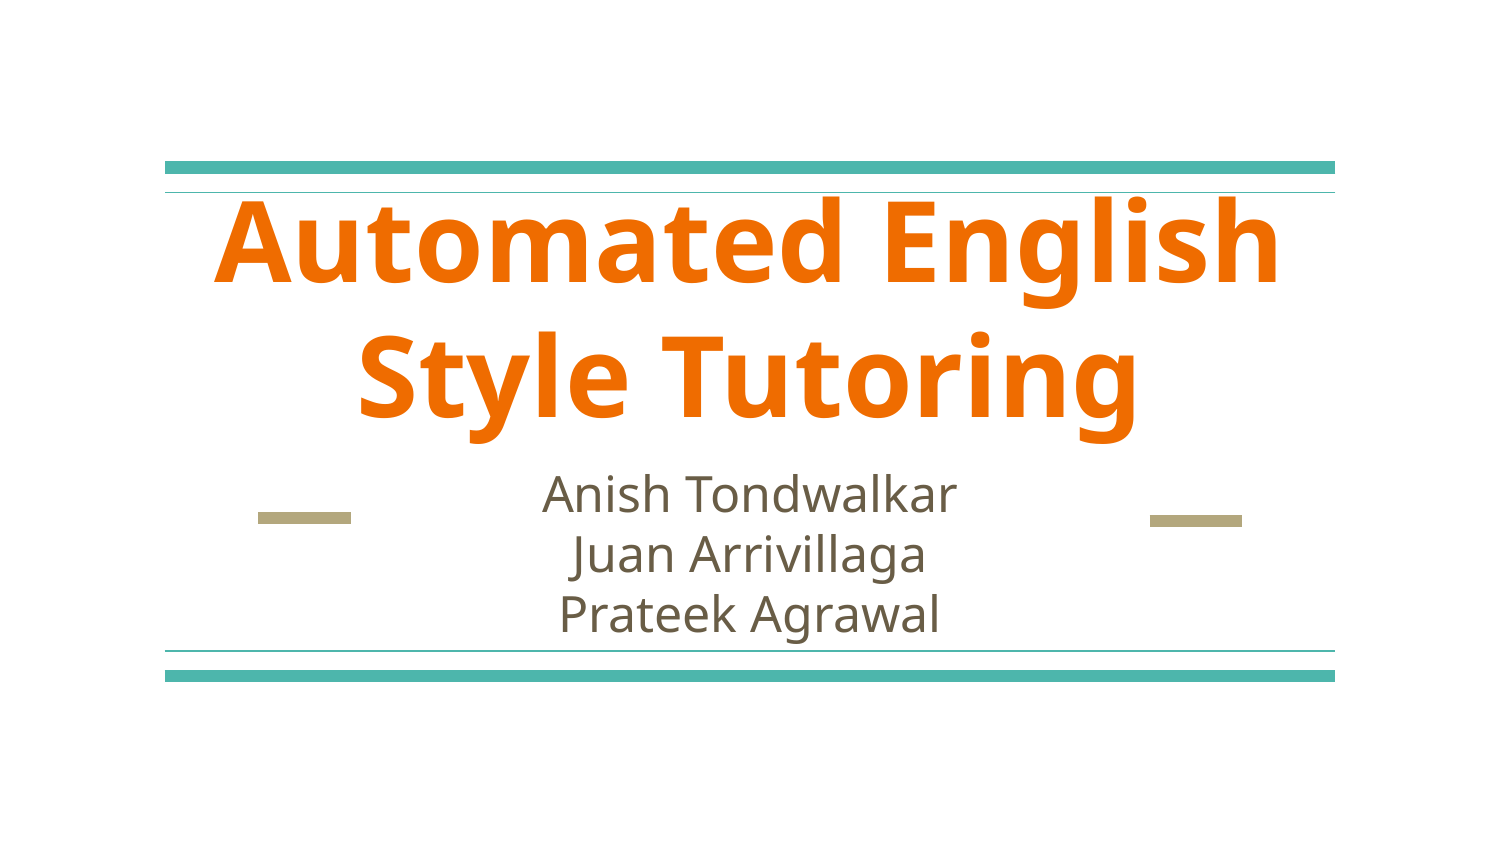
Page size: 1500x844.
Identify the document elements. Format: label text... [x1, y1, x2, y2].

subtitle Anish Tondwalkar Juan Arrivillaga Prateek Agrawal [350, 447, 1150, 586]
title Automated English Style Tutoring [164, 287, 1336, 456]
